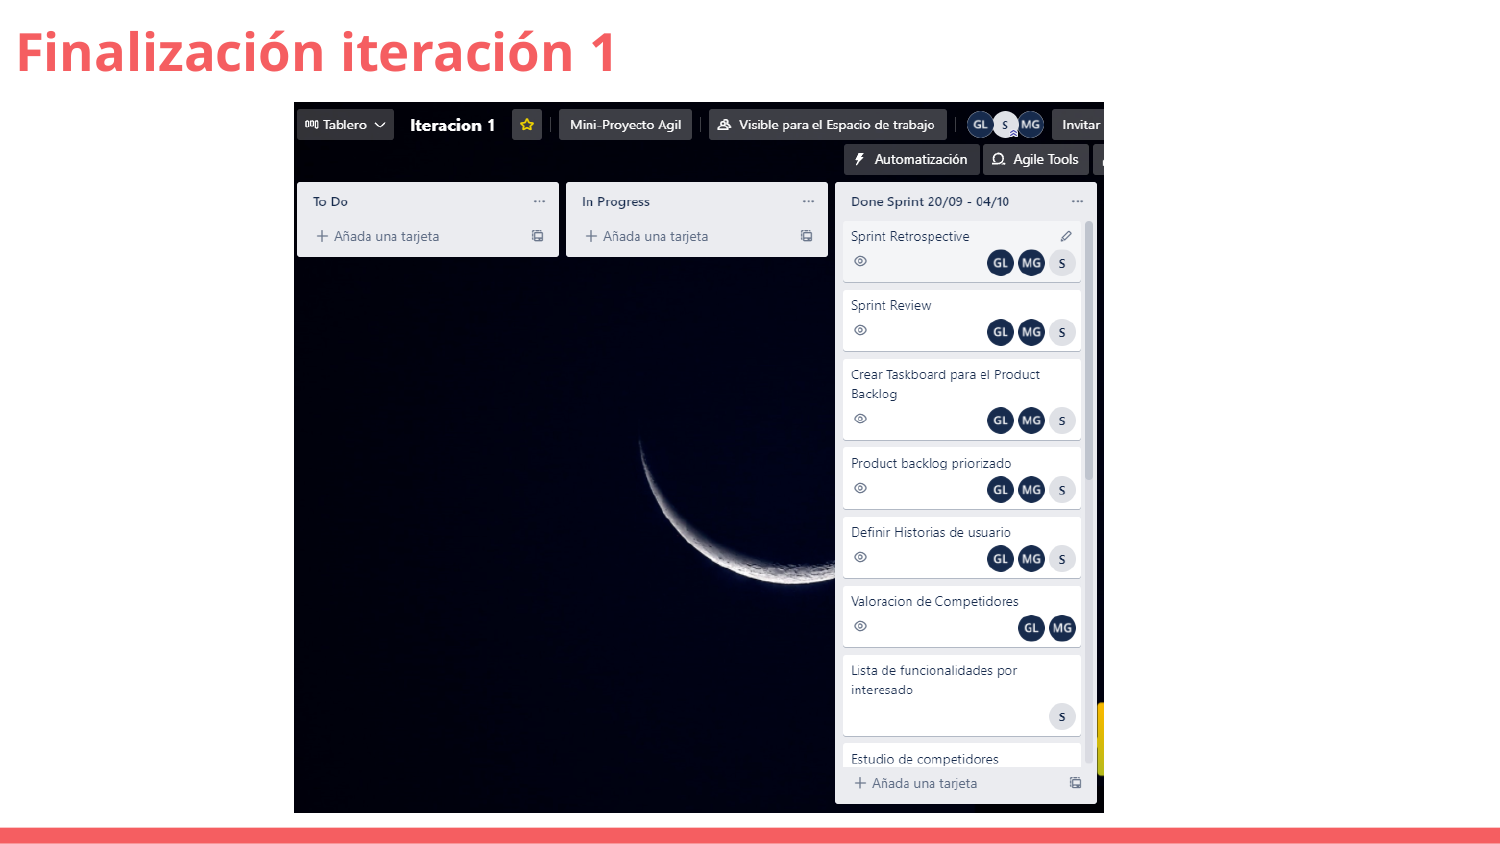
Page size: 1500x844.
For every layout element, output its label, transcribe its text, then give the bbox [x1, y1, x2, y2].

title Finalización iteración 1 [0, 0, 1398, 103]
picture [294, 102, 1104, 814]
